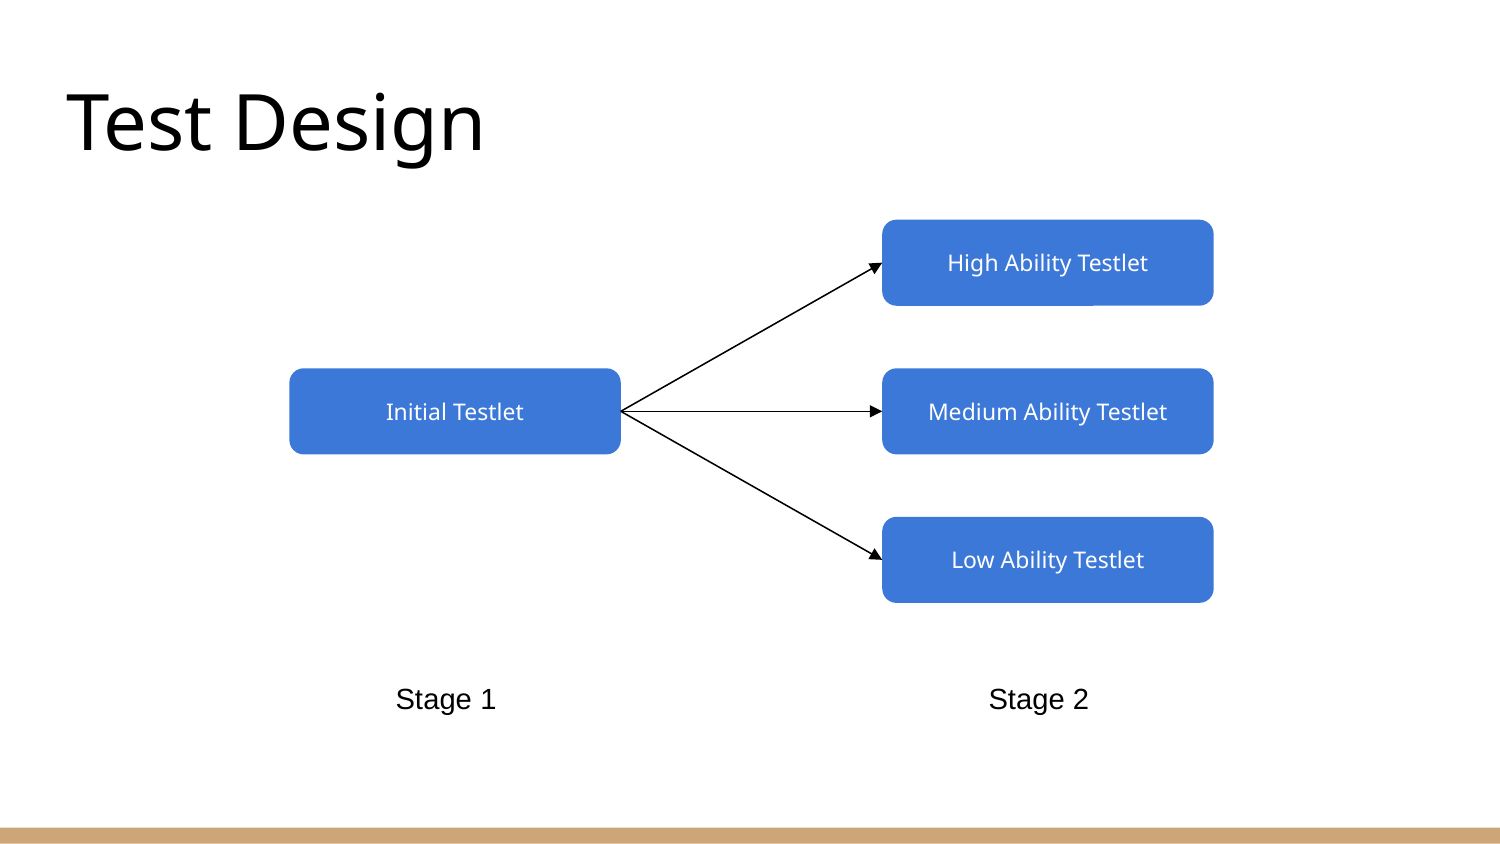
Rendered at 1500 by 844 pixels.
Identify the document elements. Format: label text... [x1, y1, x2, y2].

text_box High Ability Testlet [882, 219, 1214, 306]
text_box Low Ability Testlet [882, 516, 1214, 603]
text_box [620, 411, 883, 560]
text_box Medium Ability Testlet [888, 368, 1214, 455]
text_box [620, 262, 883, 409]
title Test Design [51, 51, 1449, 189]
text_box Stage 2 [864, 665, 1214, 731]
text_box Initial Testlet [289, 368, 615, 455]
text_box Stage 1 [271, 665, 621, 731]
